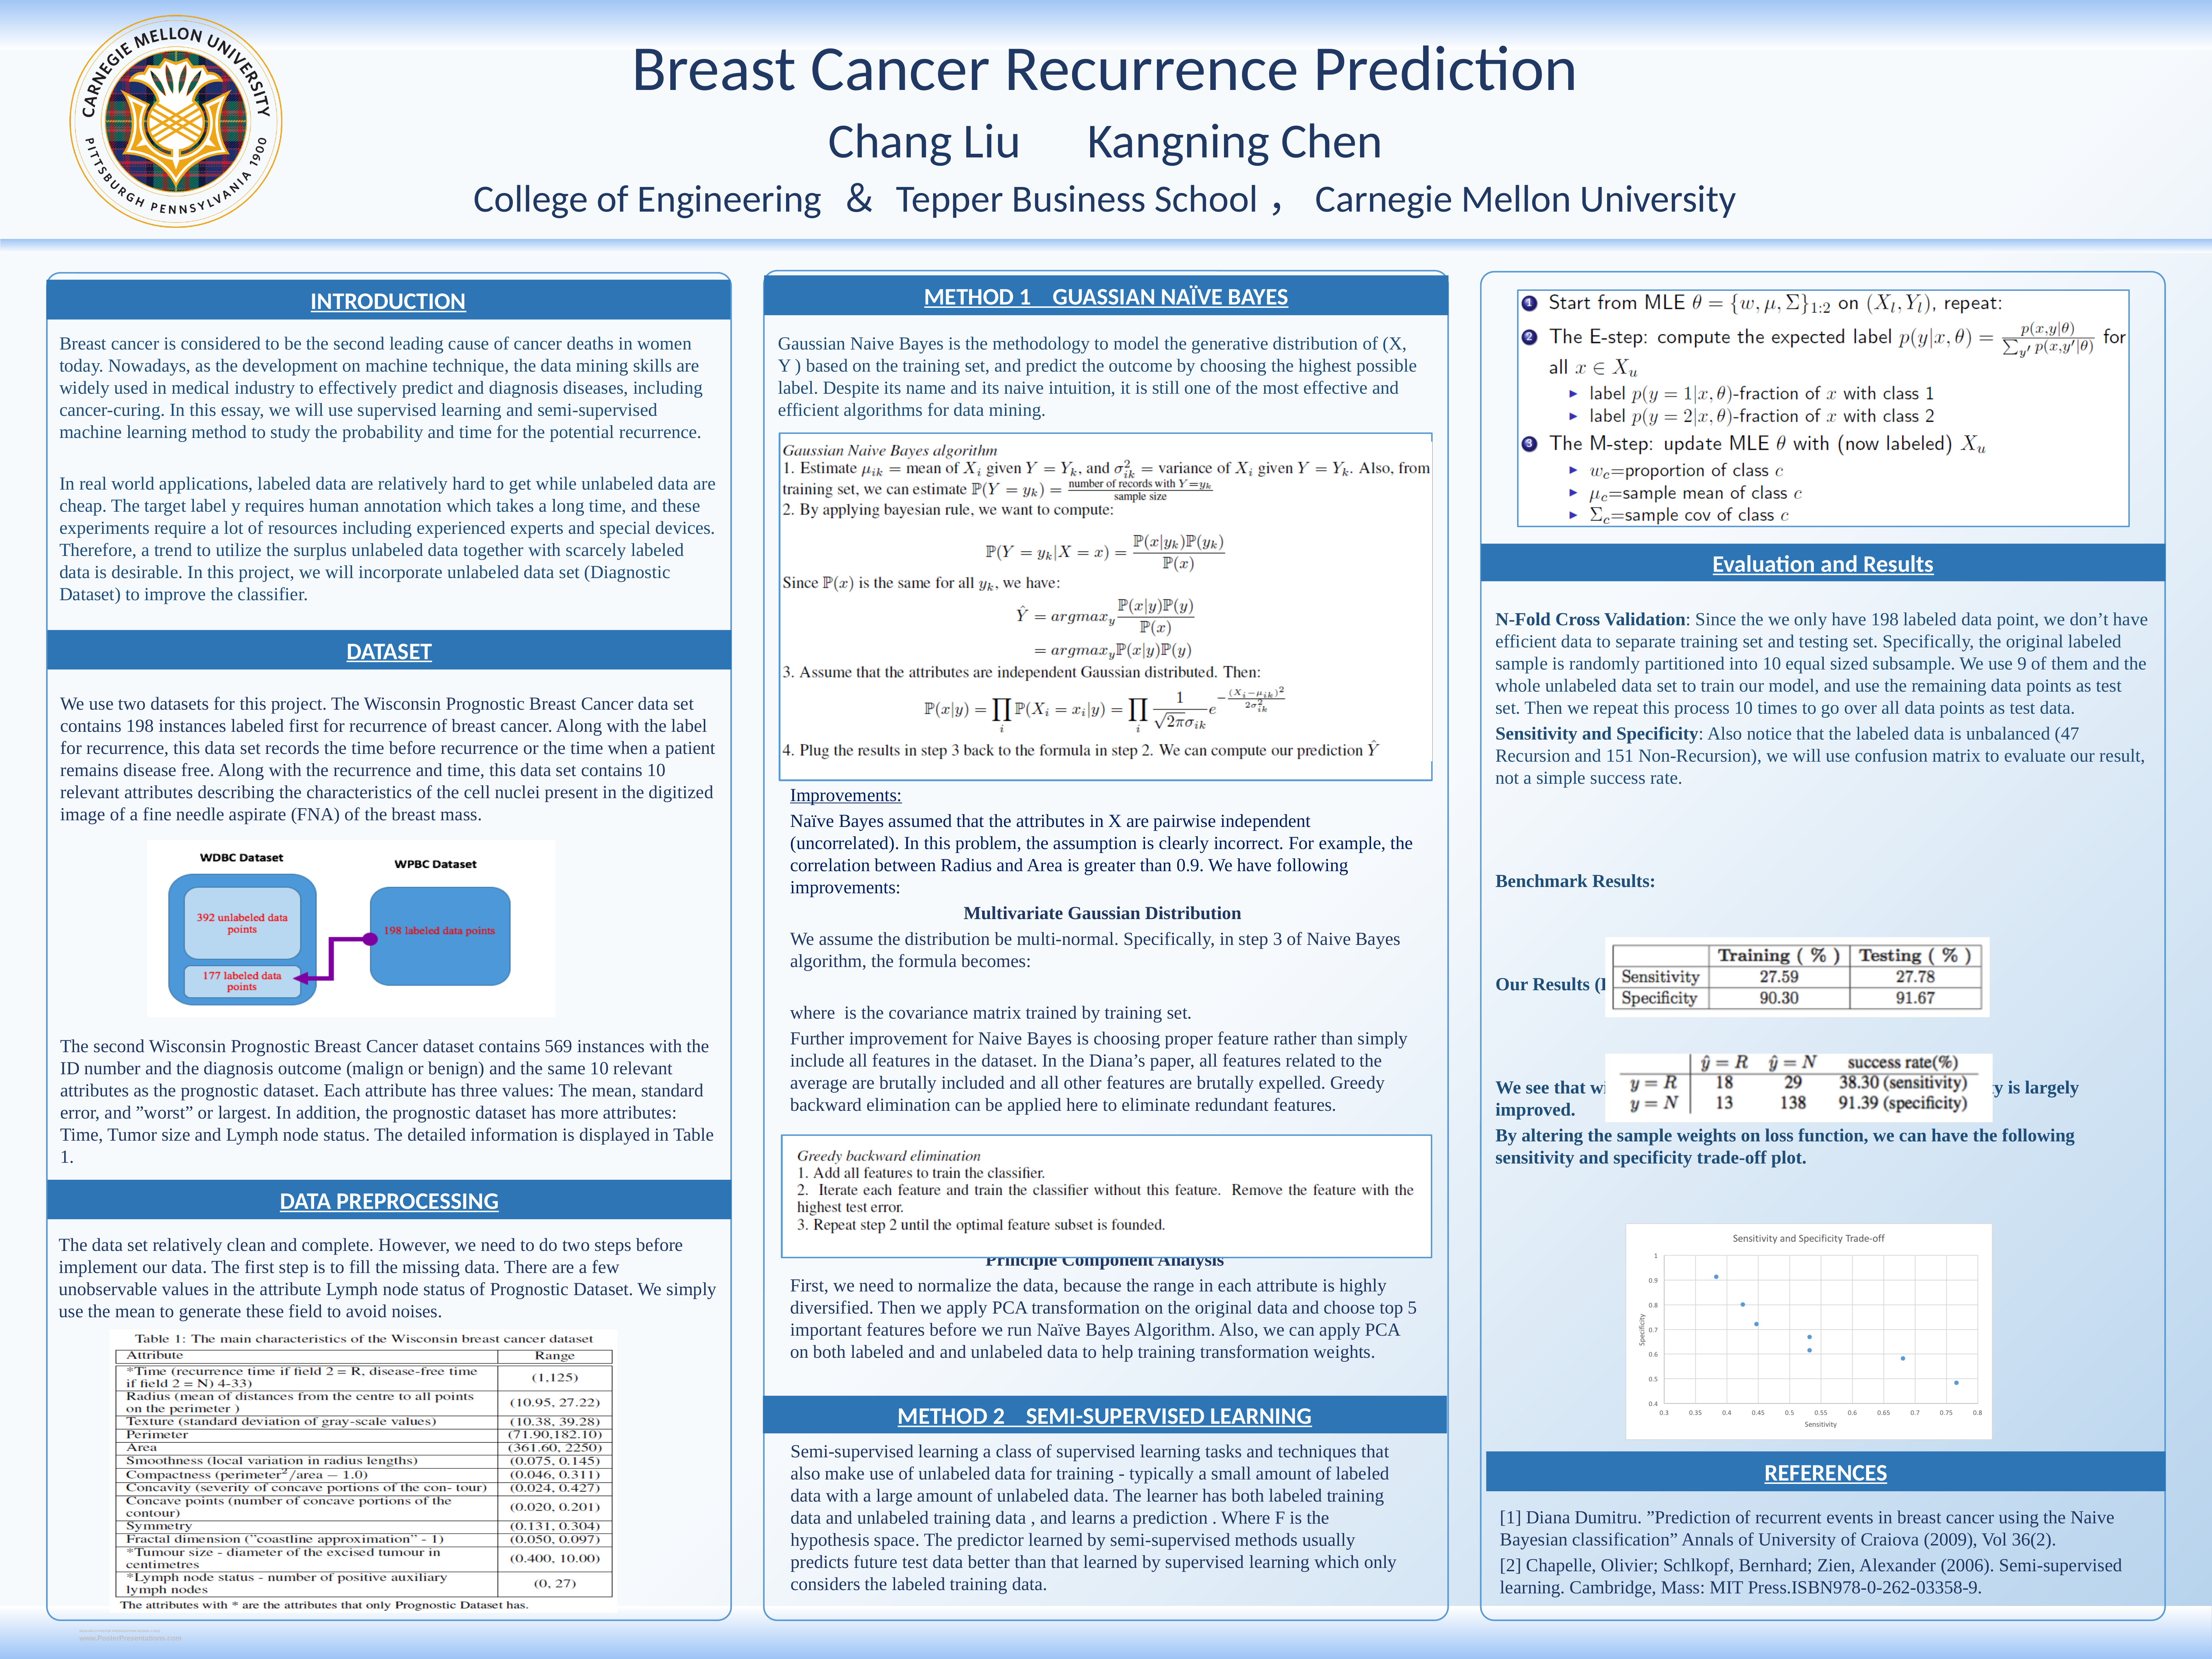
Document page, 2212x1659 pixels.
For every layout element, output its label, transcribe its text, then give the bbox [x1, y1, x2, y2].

text_box The data set relatively clean and complete. However, we need to do two steps before implement our data. The first step is to fill the missing data. There are a few unobservable values in the attribute Lymph node status of Prognostic Dataset. We simply use the mean to generate these field to avoid noises. [47, 1221, 731, 1333]
list REFERENCES [1486, 1451, 2166, 1491]
text_box [779, 432, 1433, 781]
list Breast Cancer Recurrence Prediction [299, 23, 1912, 106]
text_box DATASET [47, 630, 731, 669]
picture [1605, 937, 1990, 1017]
list INTRODUCTION [46, 279, 731, 320]
picture [1518, 291, 2129, 526]
list [1] Diana Dumitru. ”Prediction of recurrent events in breast cancer using the Naive Bayesian classification” Annals of University of Craiova (2009), Vol 36(2). [2] Chapelle, Olivier; Schlkopf, Bernhard; Zien, Alexander (2006). Semi-supervised learning. Cambridge, Mass: MIT Press.ISBN978-0-262-03358-9. [1486, 1491, 2166, 1625]
text_box METHOD 2 SEMI-SUPERVISED LEARNING [763, 1395, 1447, 1433]
picture [109, 1329, 618, 1613]
list Breast cancer is considered to be the second leading cause of cancer deaths in women today. Nowadays, as the development on machine technique, the data mining skills are widely used in medical industry to effectively predict and diagnosis diseases, including cancer-curing. In this essay, we will use supervised learning and semi-supervised machine learning method to study the probability and time for the potential recurrence. In real world applications, labeled data are relatively hard to get while unlabeled data are cheap. The target label y requires human annotation which takes a long time, and these experiments require a lot of resources including experienced experts and special devices. Therefore, a trend to utilize the surplus unlabeled data together with scarcely labeled data is desirable. In this project, we will incorporate unlabeled data set (Diagnostic Dataset) to improve the classifier. [45, 317, 731, 622]
text_box Evaluation and Results [1481, 543, 2166, 581]
picture [780, 441, 1432, 762]
picture [1605, 1054, 1993, 1123]
list METHOD 1 GUASSIAN NAÏVE BAYES [764, 275, 1448, 315]
picture [1625, 1223, 1993, 1440]
picture [147, 840, 556, 1017]
text_box DATA PREPROCESSING [47, 1180, 731, 1220]
list We use two datasets for this project. The Wisconsin Prognostic Breast Cancer data set contains 198 instances labeled first for recurrence of breast cancer. Along with the label for recurrence, this data set records the time before recurrence or the time when a patient remains disease free. Along with the recurrence and time, this data set contains 10 relevant attributes describing the characteristics of the cell nuclei present in the digitized image of a fine needle aspirate (FNA) of the breast mass. The second Wisconsin Prognostic Breast Cancer dataset contains 569 instances with the ID number and the diagnosis outcome (malign or benign) and the same 10 relevant attributes as the prognostic dataset. Each attribute has three values: The mean, standard error, and ”worst” or largest. In addition, the prognostic dataset has more attributes: Time, Tumor size and Lymph node status. The detailed information is displayed in Table 1. [46, 677, 731, 1192]
picture [69, 14, 283, 228]
list Gaussian Naive Bayes is the methodology to model the generative distribution of (X, Y ) based on the training set, and predict the outcome by choosing the highest possible label. Despite its name and its naive intuition, it is still one of the most effective and efficient algorithms for data mining. [764, 317, 1448, 435]
list Chang Liu Kangning Chen [299, 106, 1912, 171]
picture [794, 1148, 1419, 1236]
text_box [781, 1134, 1432, 1258]
list College of Engineering ＆ Tepper Business School，Carnegie Mellon University [299, 171, 1912, 235]
